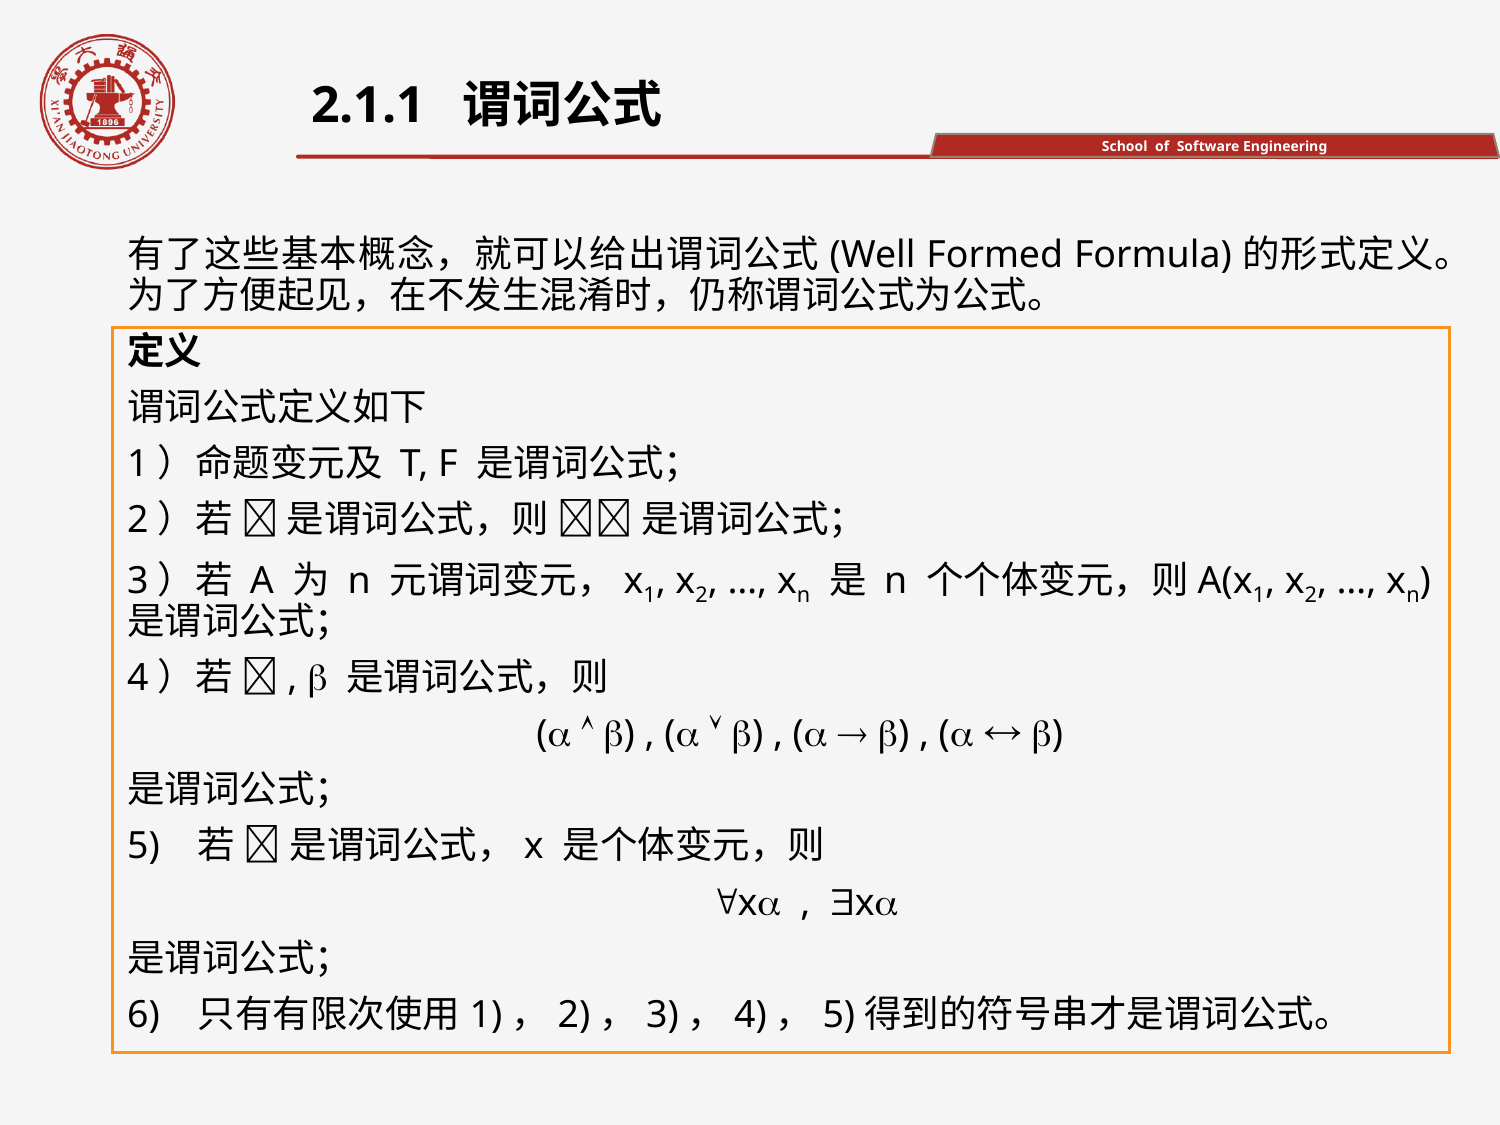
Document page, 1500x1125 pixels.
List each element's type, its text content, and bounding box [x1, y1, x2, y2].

text_box [111, 327, 1451, 1054]
list 2.1.1 谓词公式 [296, 72, 979, 157]
list 有了这些基本概念，就可以给出谓词公式(Well Formed Formula)的形式定义。为了方便起见，在不发生混淆时，仍称谓词公式为公式。 定义 谓词公式定义如下 1）命题变元及 T, F 是谓词公式； 2）若  是谓词公式，则  是谓词公式； 3）若 A 为 n 元谓词变元，x1, x2, …, xn 是 n 个个体变元，则A(x1, x2, …, xn)是谓词公式； 4）若 ,  是谓词公式，则 (  ) , (  ) , (  ) , (  ) 是谓词公式； 5) 若  是谓词公式，x 是个体变元，则 x , x 是谓词公式； 6) 只有有限次使用1)，2)，3)，4)，5)得到的符号串才是谓词公式。 [112, 227, 1450, 327]
picture [39, 34, 185, 175]
